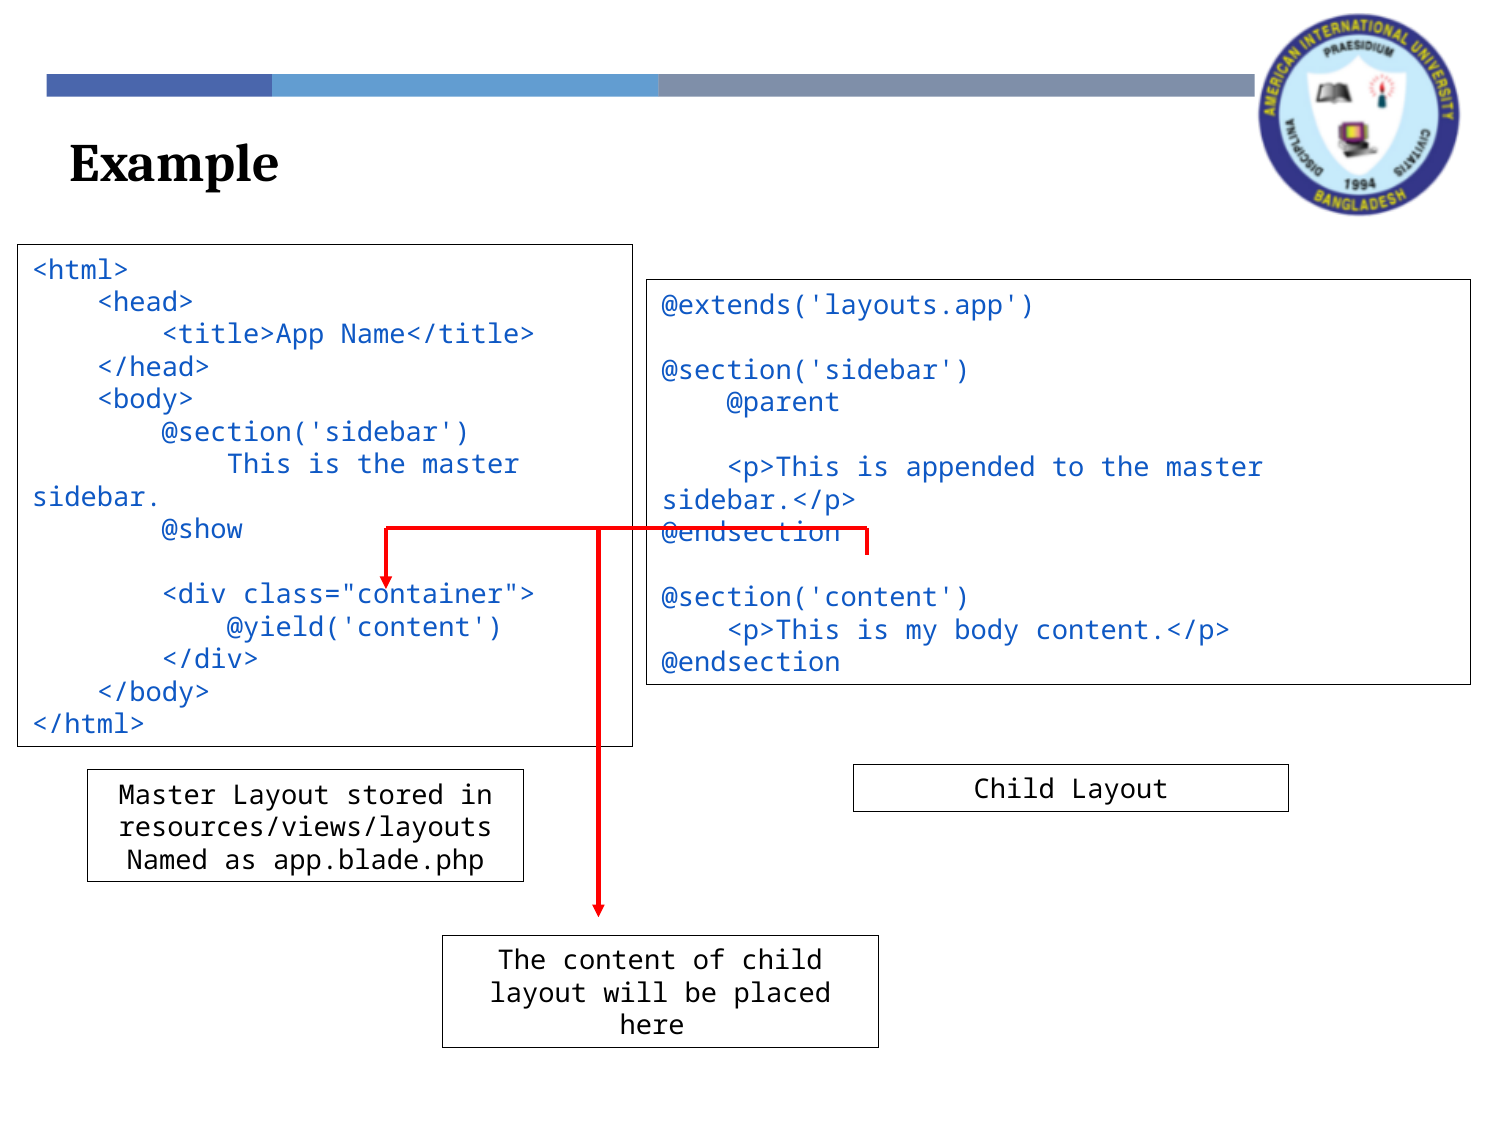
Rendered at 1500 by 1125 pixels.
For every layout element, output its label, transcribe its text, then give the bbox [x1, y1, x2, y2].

text_box <html> <head> <title>App Name</title> </head> <body> @section('sidebar') This is the master sidebar. @show <div class="container"> @yield('content') </div> </body> </html> [17, 244, 633, 747]
text_box Example [55, 119, 1129, 201]
text_box Child Layout [853, 764, 1289, 812]
text_box The content of child layout will be placed here [442, 935, 879, 1048]
text_box @extends('layouts.app') @section('sidebar') @parent <p>This is appended to the master sidebar.</p> @endsection @section('content') <p>This is my body content.</p> @endsection [646, 279, 1471, 685]
text_box Master Layout stored in resources/views/layouts Named as app.blade.php [87, 769, 524, 882]
picture [1254, 9, 1465, 221]
